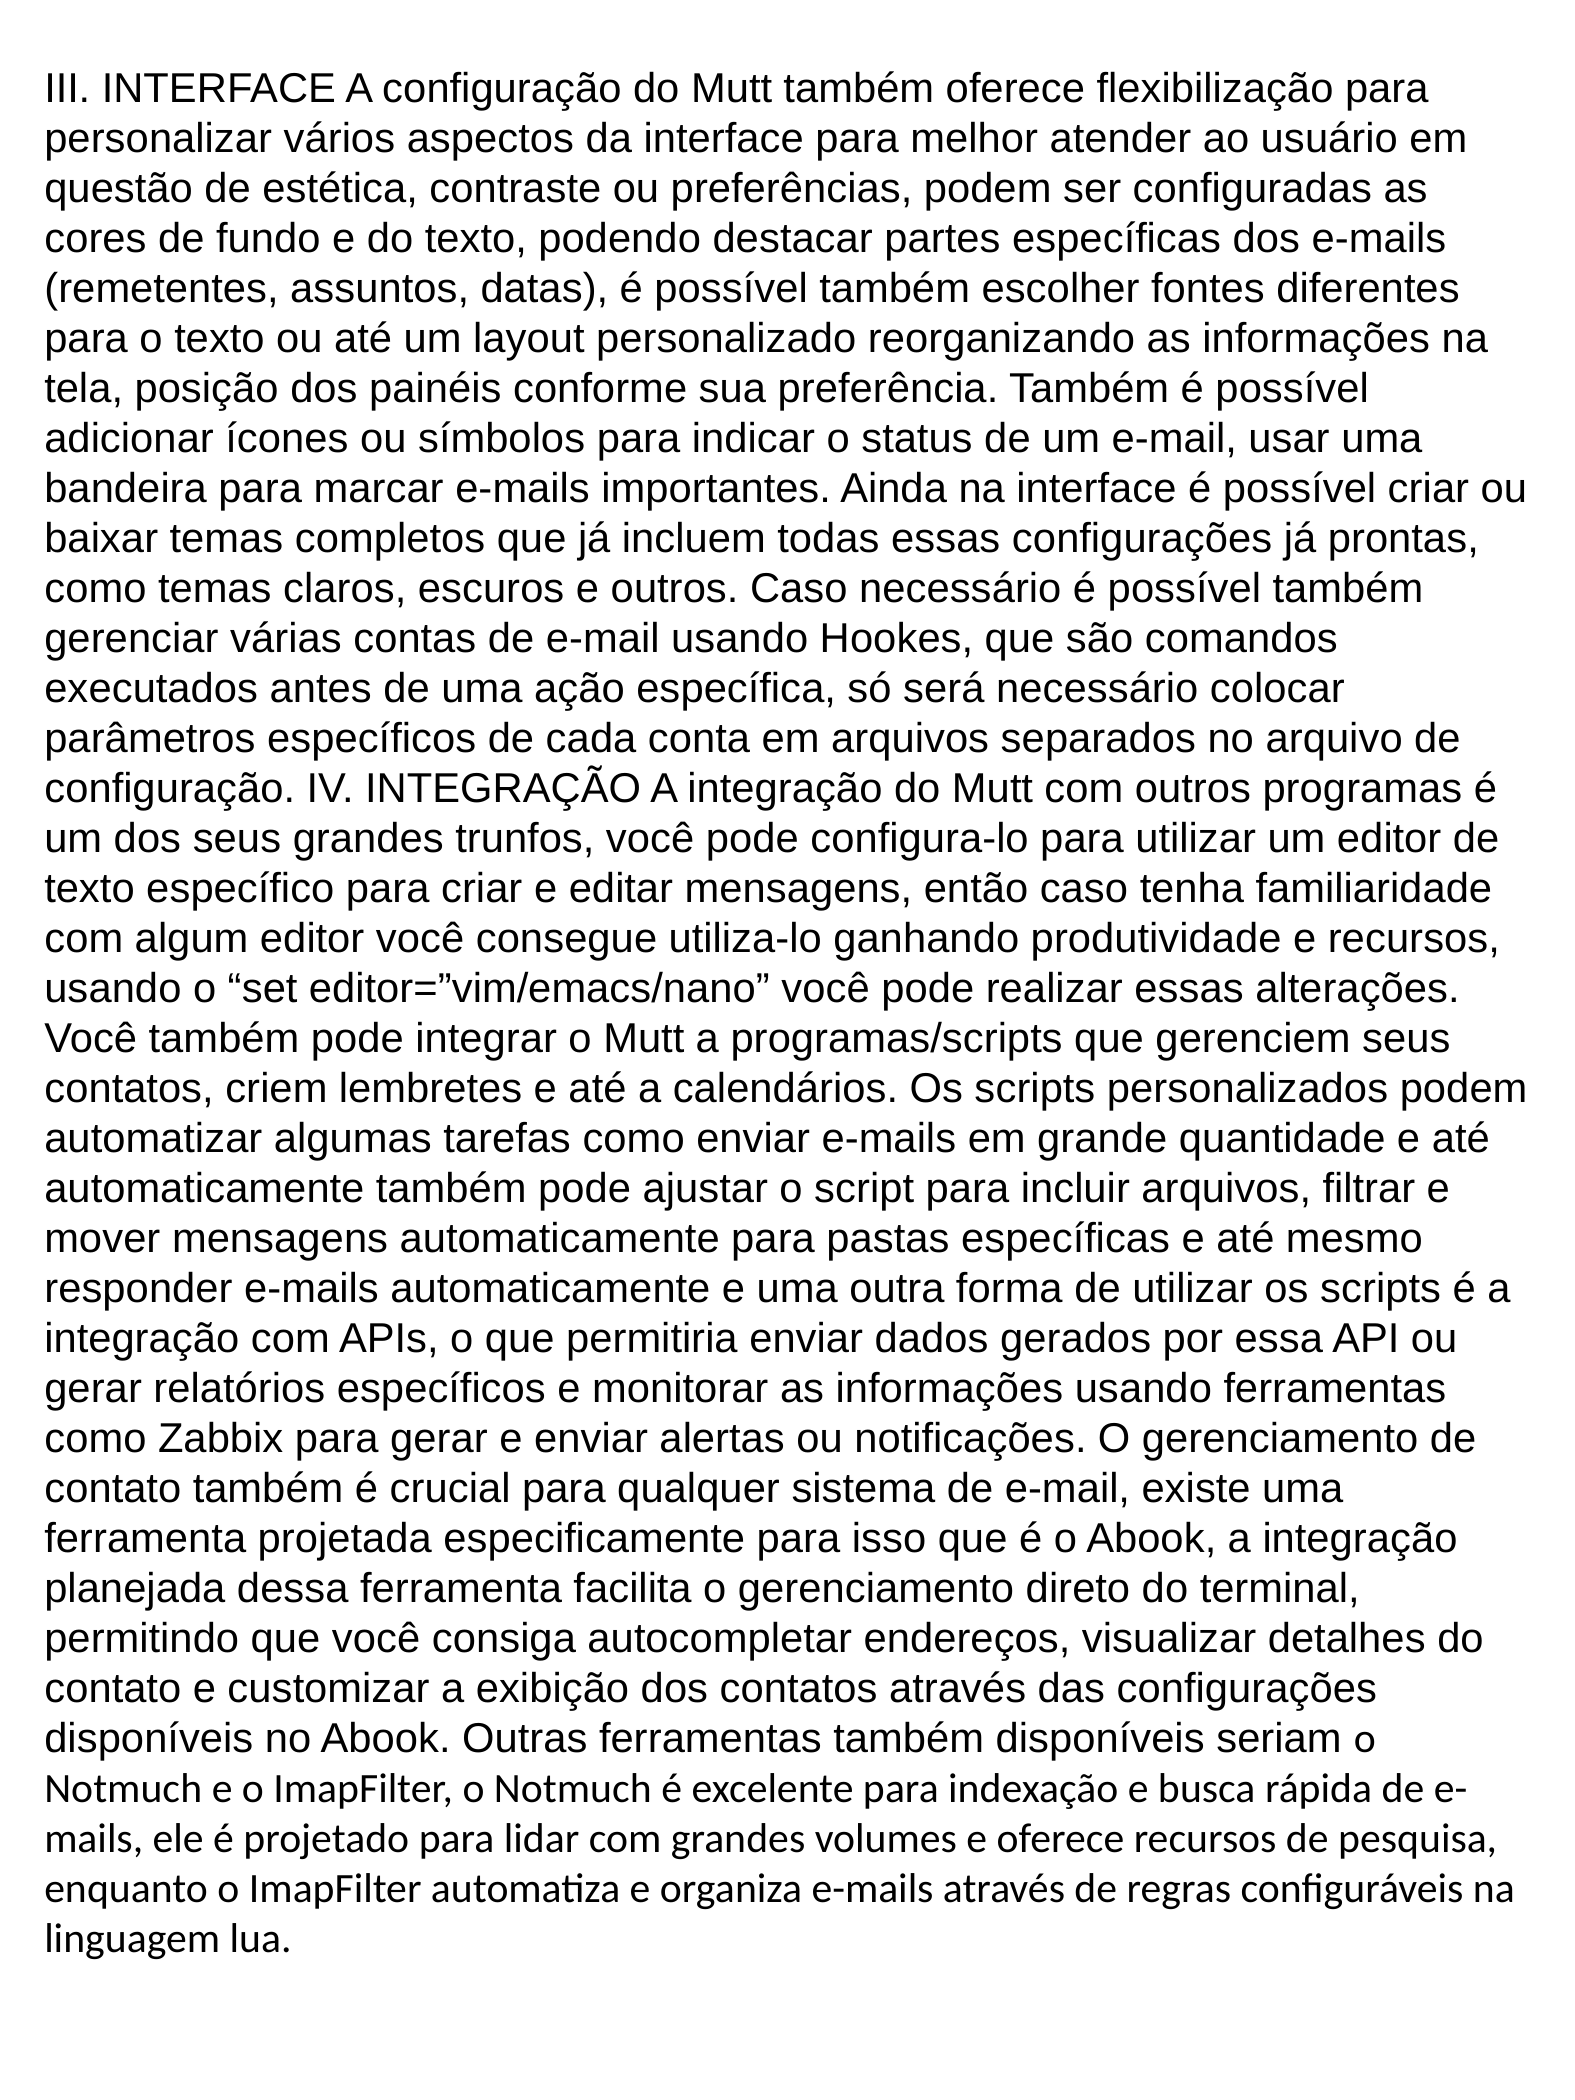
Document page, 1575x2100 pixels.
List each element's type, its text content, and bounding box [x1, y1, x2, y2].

text_box III. INTERFACE A configuração do Mutt também oferece flexibilização para personalizar vários aspectos da interface para melhor atender ao usuário em questão de estética, contraste ou preferências, podem ser configuradas as cores de fundo e do texto, podendo destacar partes específicas dos e-mails (remetentes, assuntos, datas), é possível também escolher fontes diferentes para o texto ou até um layout personalizado reorganizando as informações na tela, posição dos painéis conforme sua preferência. Também é possível adicionar ícones ou símbolos para indicar o status de um e-mail, usar uma bandeira para marcar e-mails importantes. Ainda na interface é possível criar ou baixar temas completos que já incluem todas essas configurações já prontas, como temas claros, escuros e outros. Caso necessário é possível também gerenciar várias contas de e-mail usando Hookes, que são comandos executados antes de uma ação específica, só será necessário colocar parâmetros específicos de cada conta em arquivos separados no arquivo de configuração. IV. INTEGRAÇÃO A integração do Mutt com outros programas é um dos seus grandes trunfos, você pode configura-lo para utilizar um editor de texto específico para criar e editar mensagens, então caso tenha familiaridade com algum editor você consegue utiliza-lo ganhando produtividade e recursos, usando o “set editor=”vim/emacs/nano” você pode realizar essas alterações. Você também pode integrar o Mutt a programas/scripts que gerenciem seus contatos, criem lembretes e até a calendários. Os scripts personalizados podem automatizar algumas tarefas como enviar e-mails em grande quantidade e até automaticamente também pode ajustar o script para incluir arquivos, filtrar e mover mensagens automaticamente para pastas específicas e até mesmo responder e-mails automaticamente e uma outra forma de utilizar os scripts é a integração com APIs, o que permitiria enviar dados gerados por essa API ou gerar relatórios específicos e monitorar as informações usando ferramentas como Zabbix para gerar e enviar alertas ou notificações. O gerenciamento de contato também é crucial para qualquer sistema de e-mail, existe uma ferramenta projetada especificamente para isso que é o Abook, a integração planejada dessa ferramenta facilita o gerenciamento direto do terminal, permitindo que você consiga autocompletar endereços, visualizar detalhes do contato e customizar a exibição dos contatos através das configurações disponíveis no Abook. Outras ferramentas também disponíveis seriam o Notmuch e o ImapFilter, o Notmuch é excelente para indexação e busca rápida de e-mails, ele é projetado para lidar com grandes volumes e oferece recursos de pesquisa, enquanto o ImapFilter automatiza e organiza e-mails através de regras configuráveis na linguagem lua. [29, 53, 1546, 1969]
